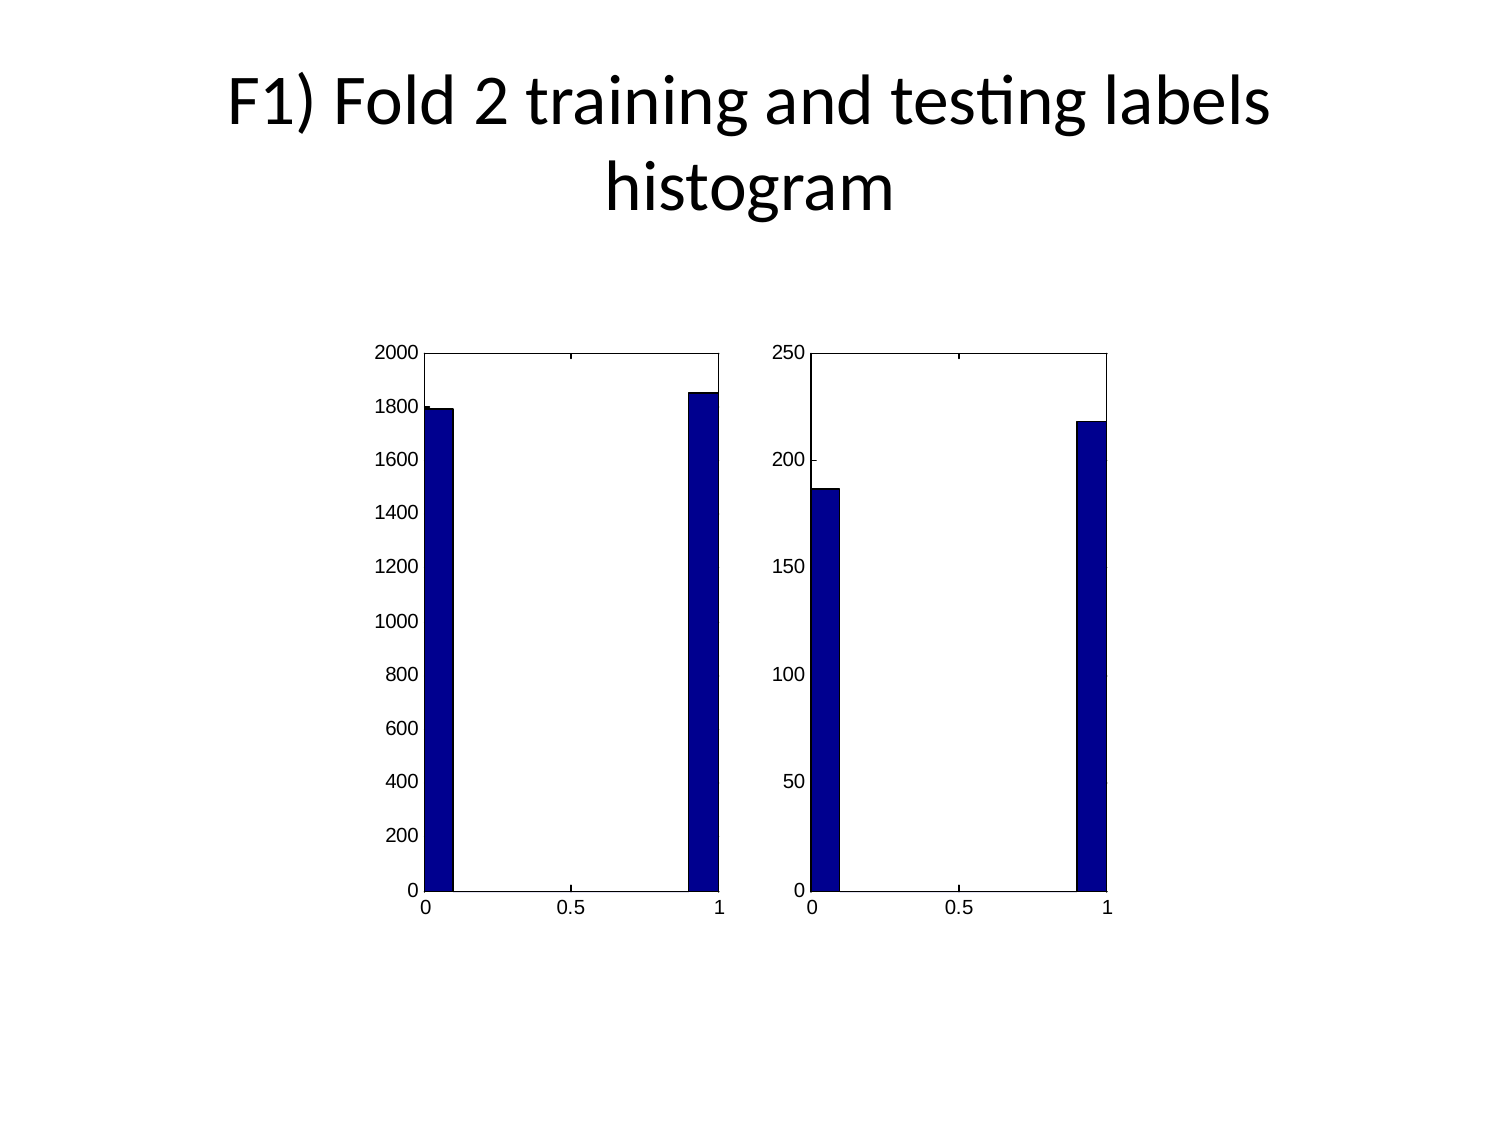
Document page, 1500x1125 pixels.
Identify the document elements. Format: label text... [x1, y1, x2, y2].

title F1) Fold 2 training and testing labels histogram [75, 45, 1425, 233]
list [309, 303, 1191, 965]
